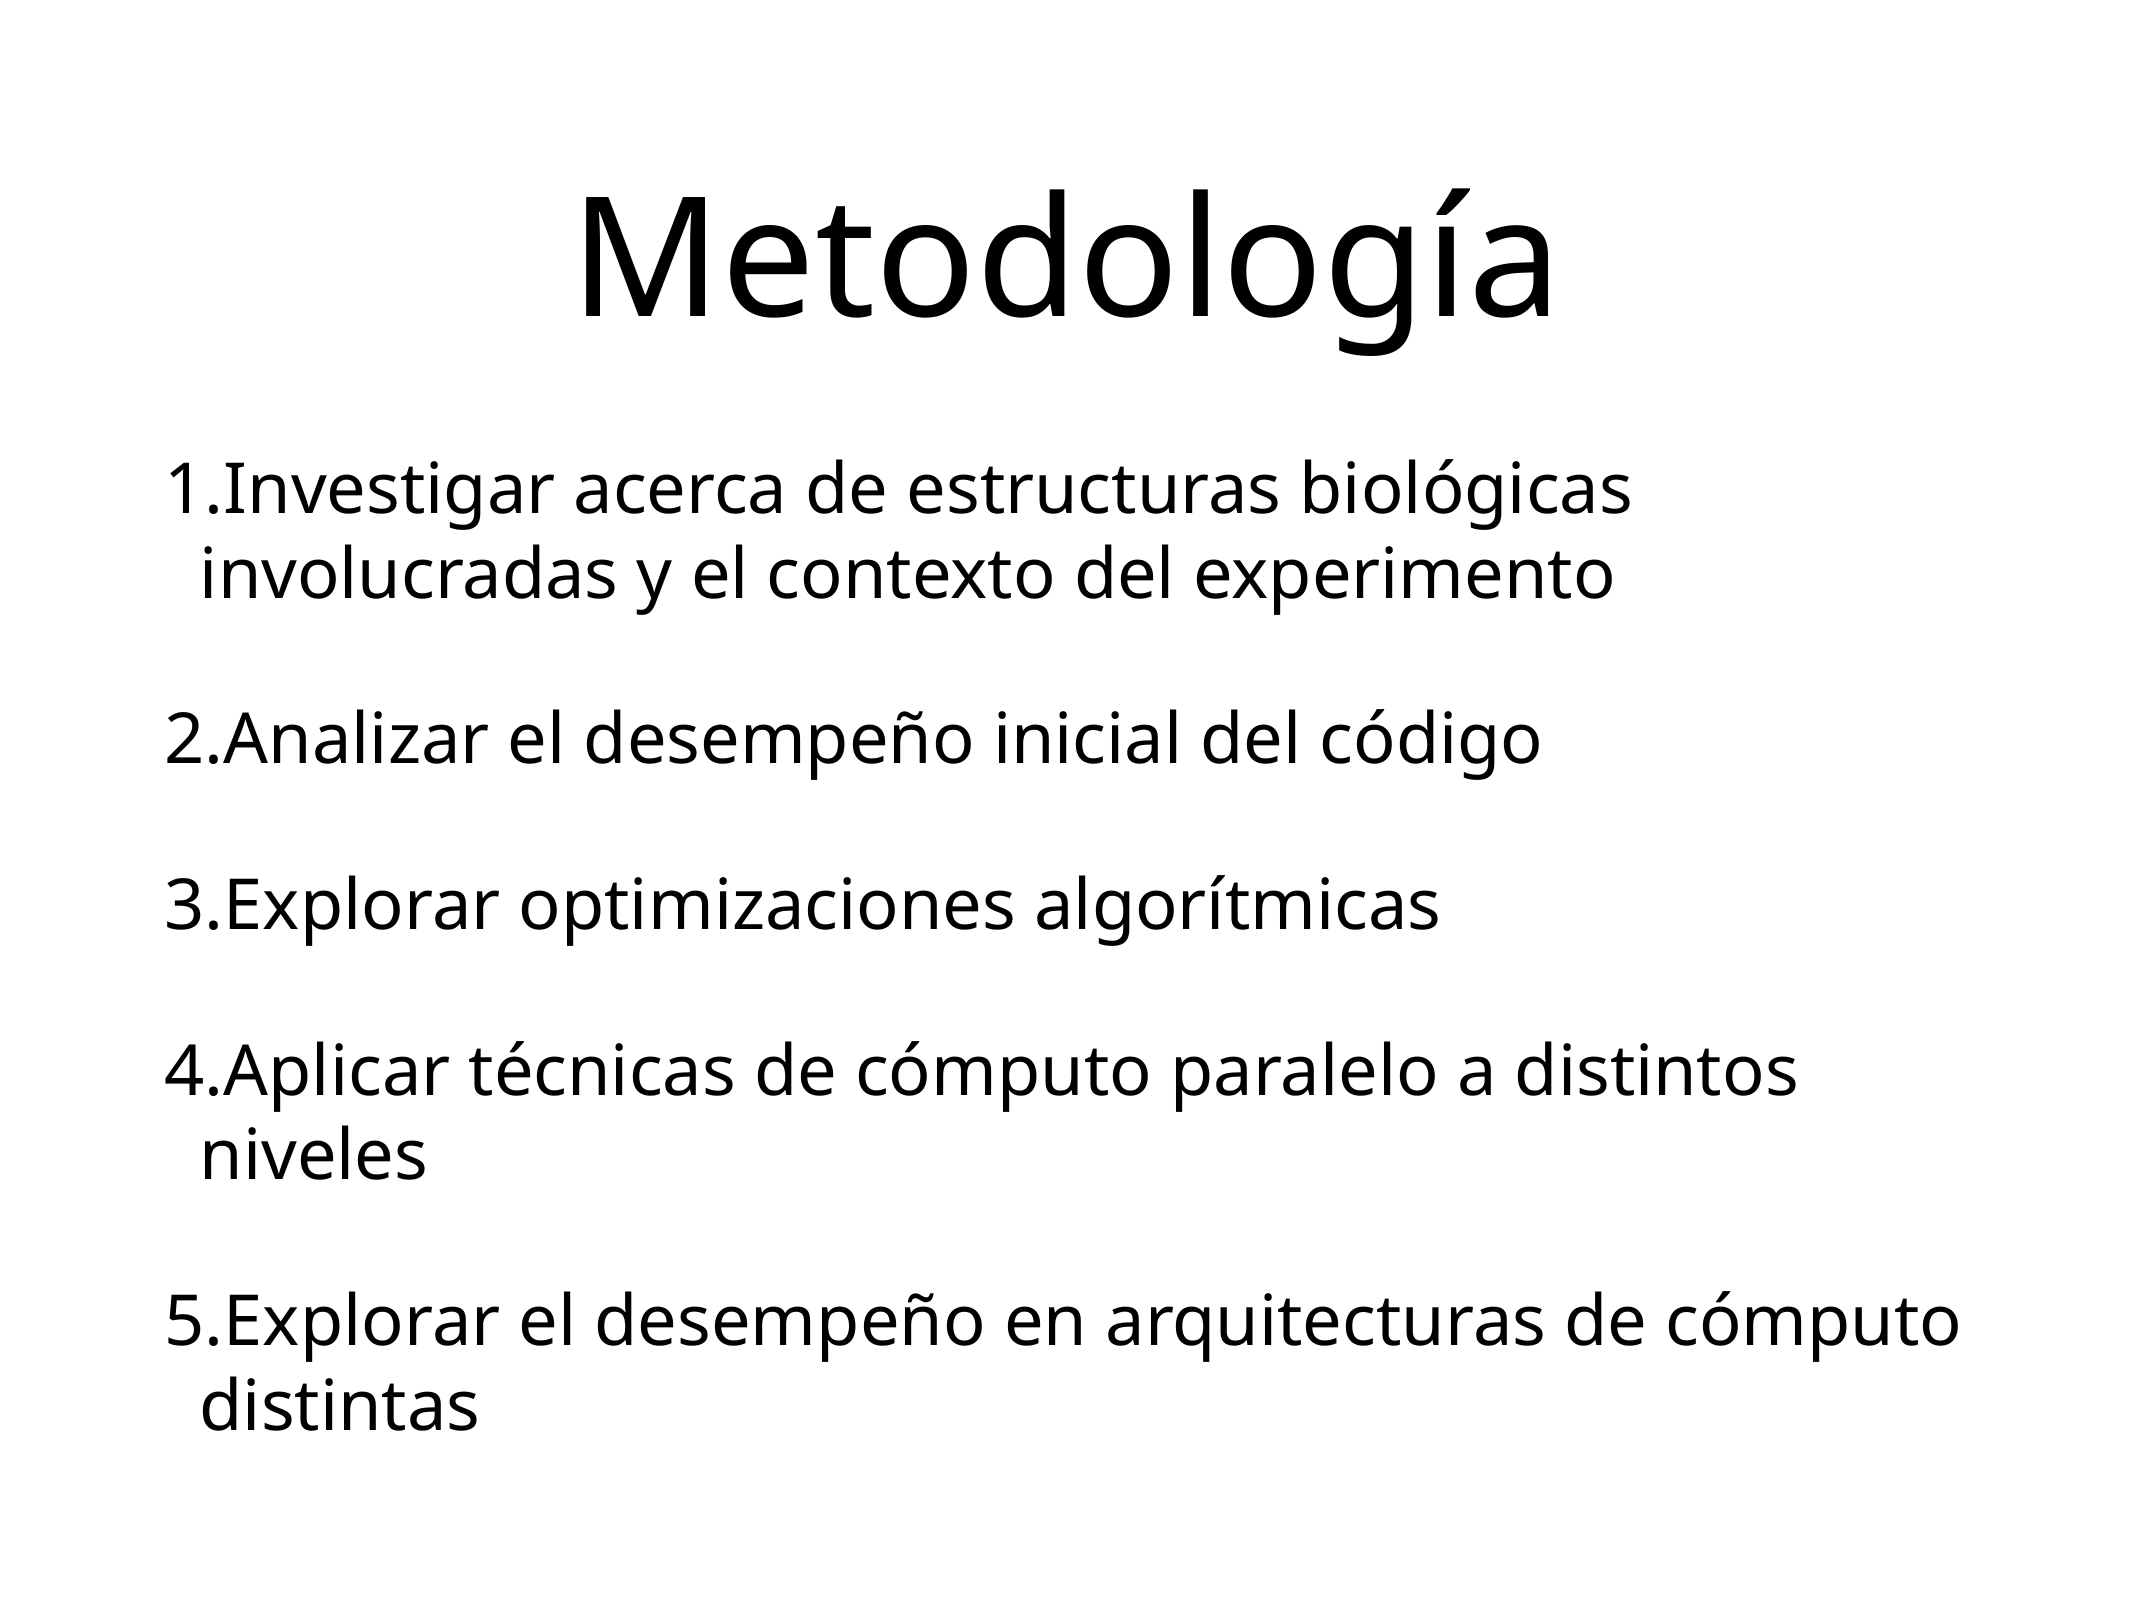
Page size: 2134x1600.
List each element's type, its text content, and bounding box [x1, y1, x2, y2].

title Metodología [155, 72, 1978, 427]
list Investigar acerca de estructuras biológicas involucradas y el contexto del experimento Analizar el desempeño inicial del código Explorar optimizaciones algorítmicas Aplicar técnicas de cómputo paralelo a distintos niveles Explorar el desempeño en arquitecturas de cómputo distintas [155, 427, 1978, 1460]
